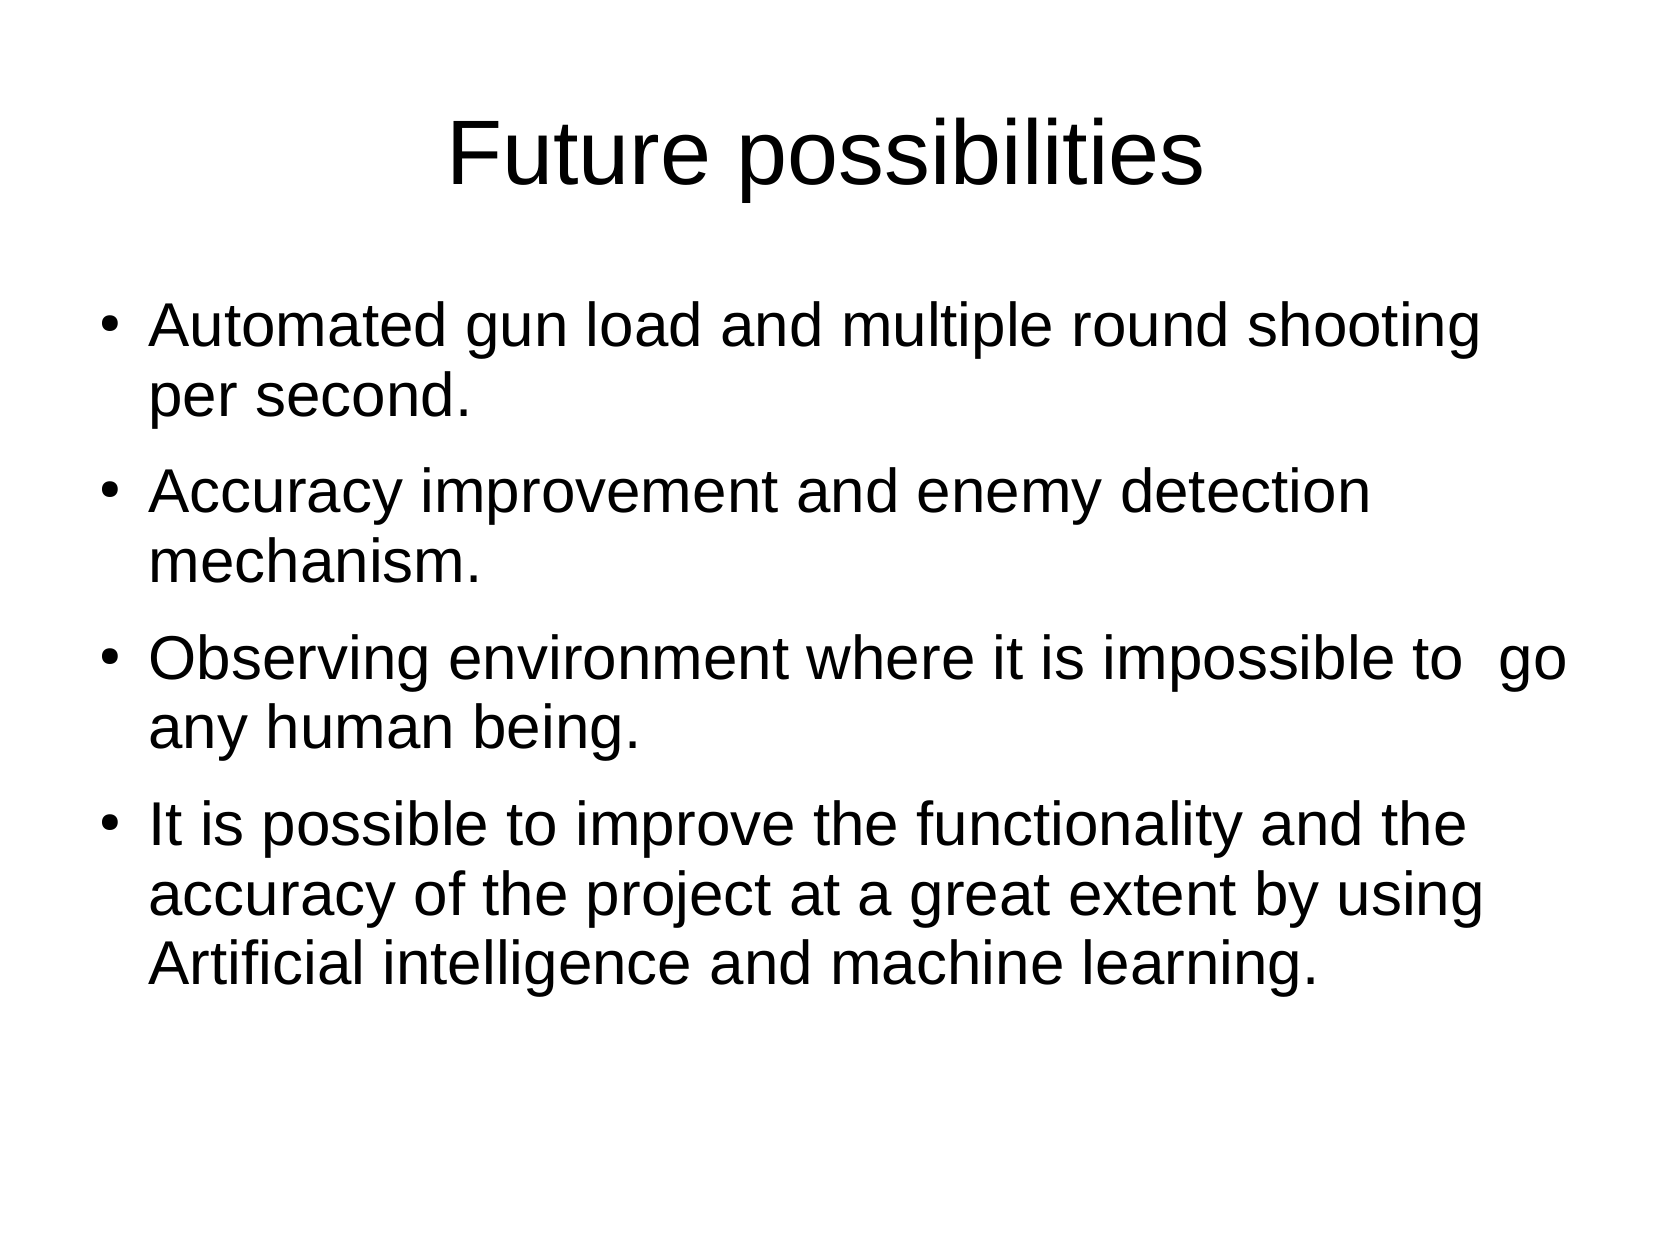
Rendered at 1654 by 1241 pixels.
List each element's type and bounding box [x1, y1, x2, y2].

title [82, 49, 1571, 257]
list [82, 290, 1571, 1010]
